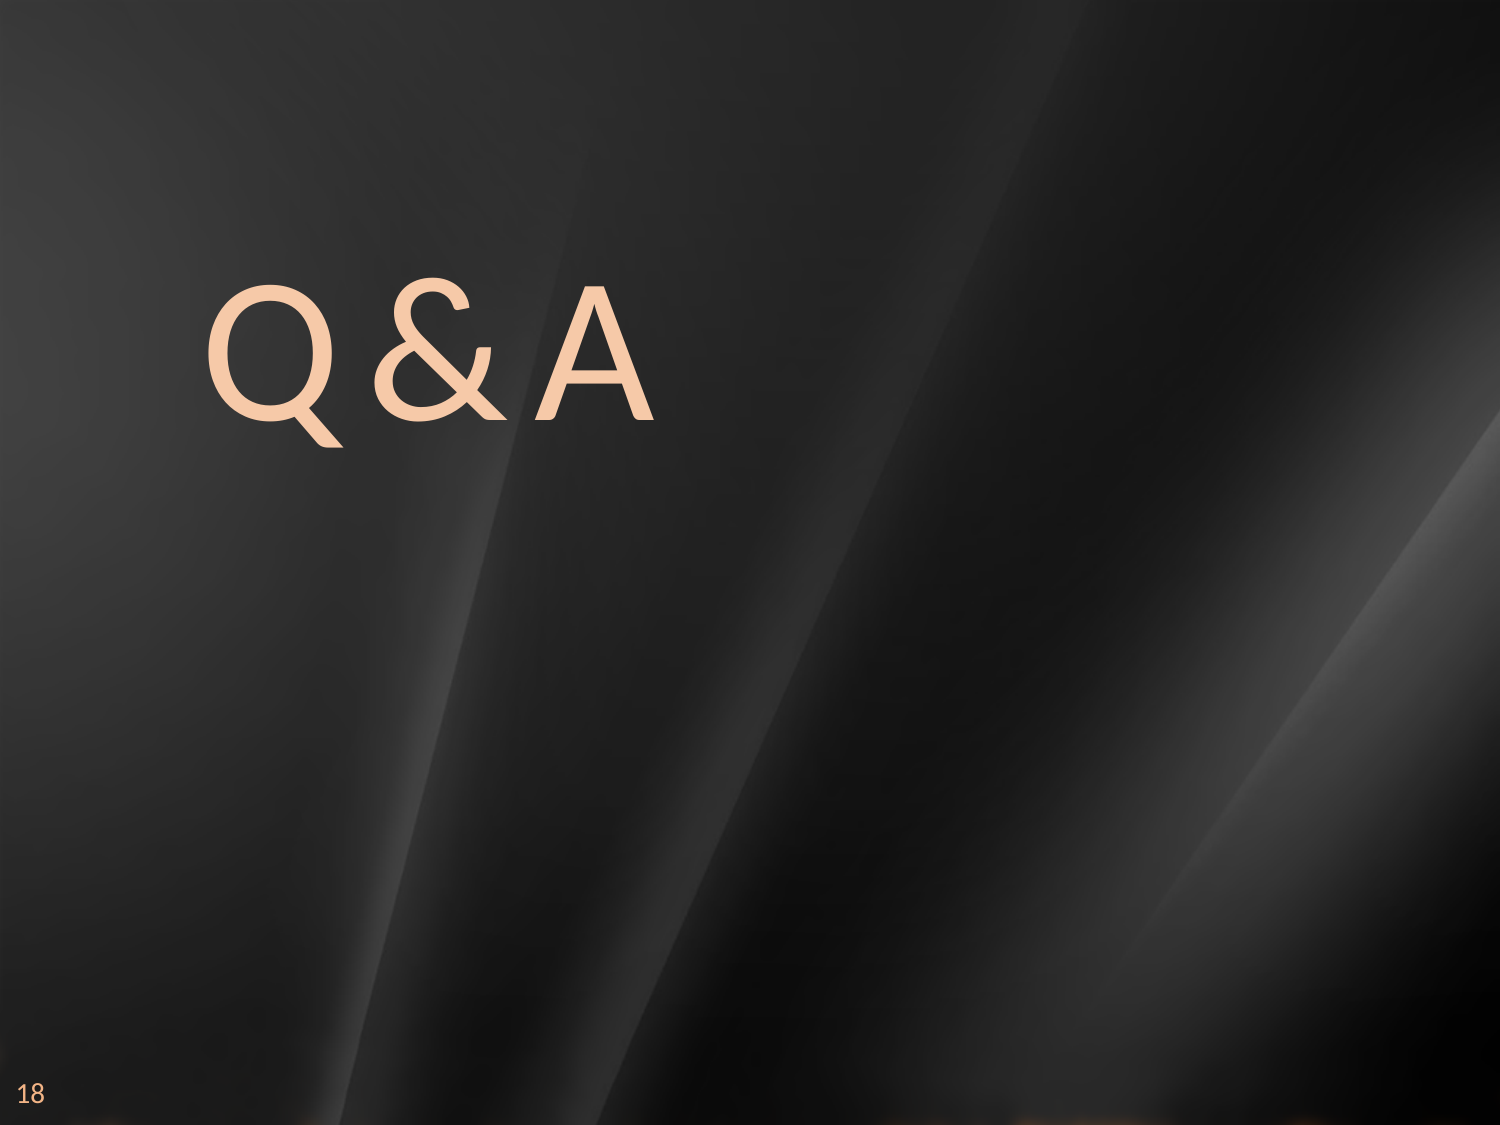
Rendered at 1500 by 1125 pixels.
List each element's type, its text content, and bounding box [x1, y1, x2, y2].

picture [0, 0, 1500, 1125]
list Q & A [200, 240, 1348, 468]
